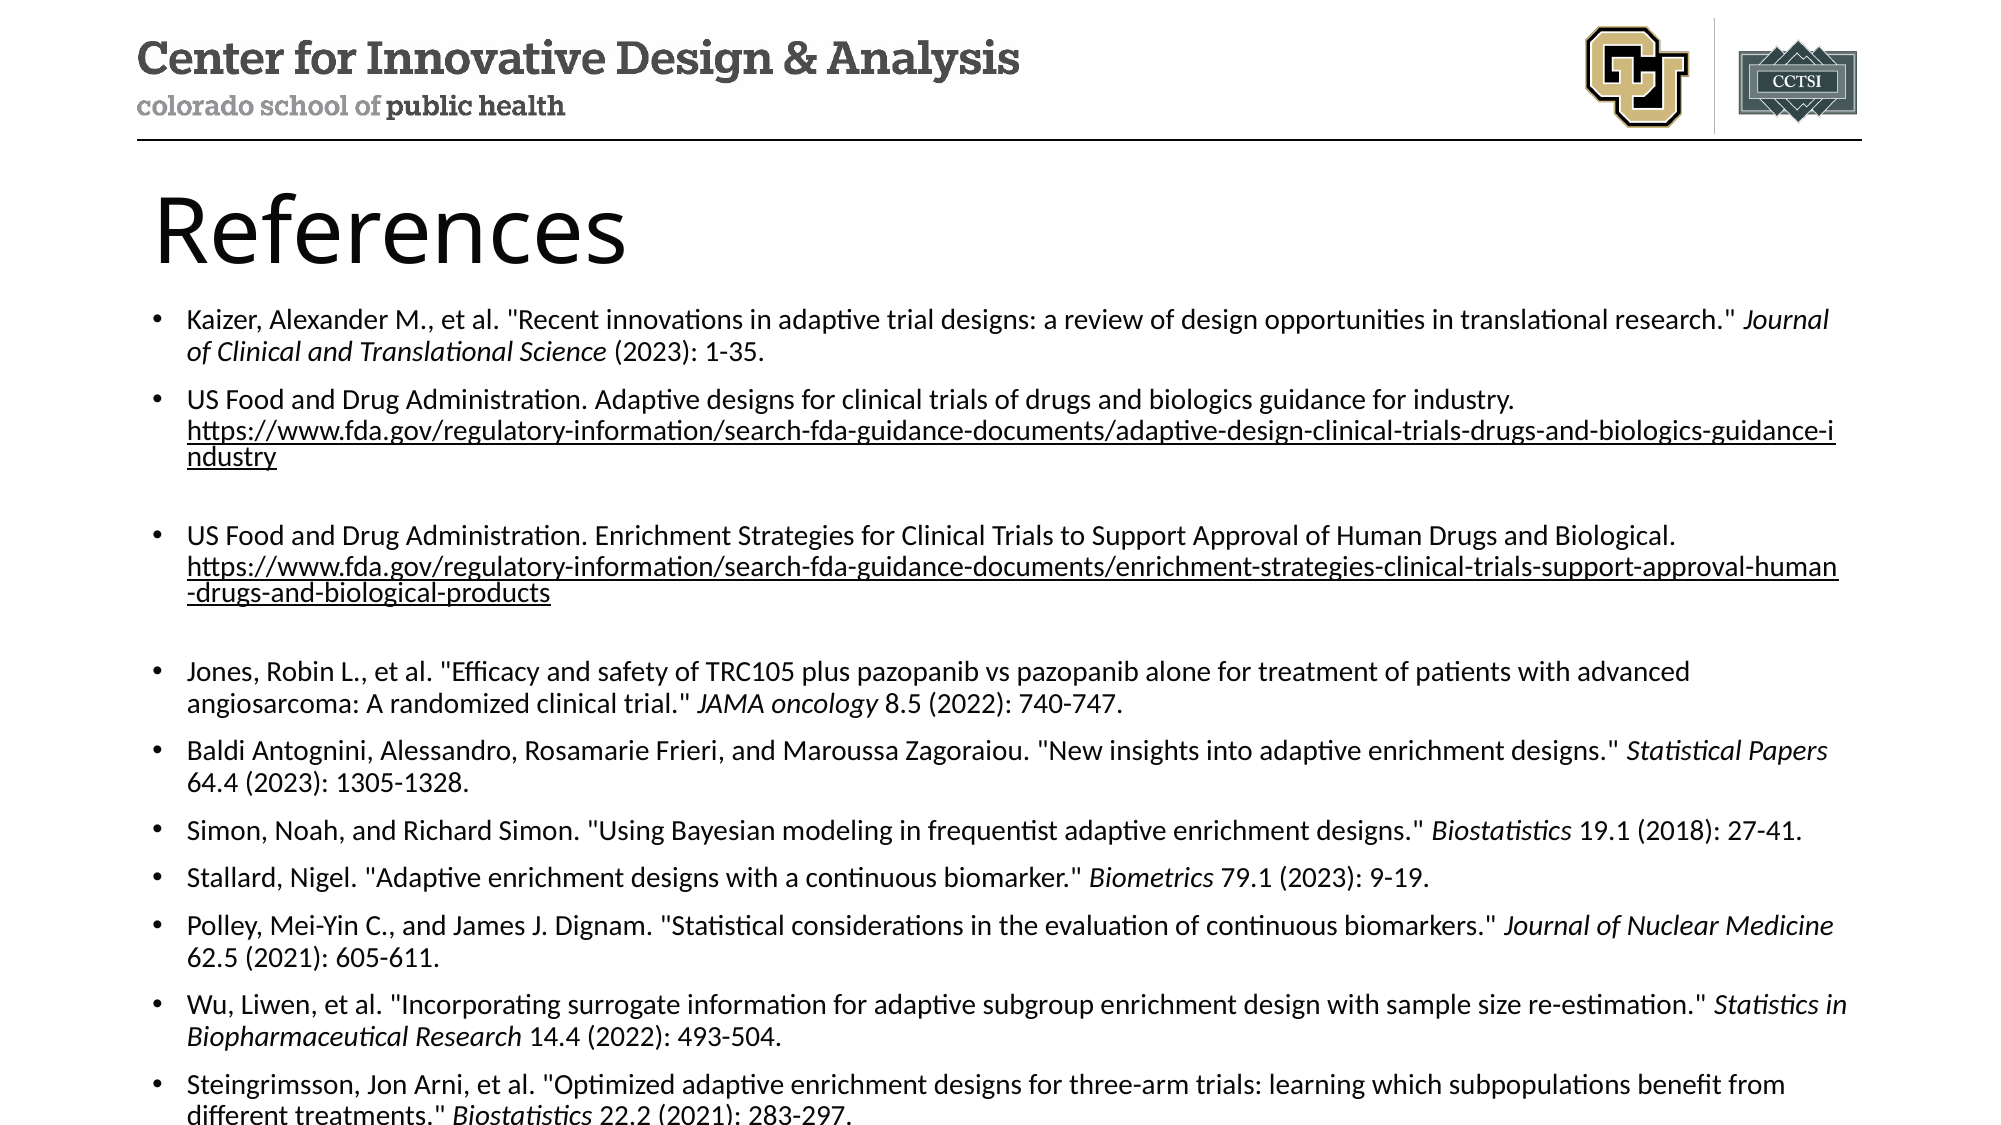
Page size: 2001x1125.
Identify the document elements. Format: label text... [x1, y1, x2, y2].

picture [137, 39, 1019, 120]
title References [137, 150, 1863, 297]
list Kaizer, Alexander M., et al. "Recent innovations in adaptive trial designs: a review of design opportunities in translational research." Journal of Clinical and Translational Science (2023): 1-35. US Food and Drug Administration. Adaptive designs for clinical trials of drugs and biologics guidance for industry. https://www.fda.gov/regulatory-information/search-fda-guidance-documents/adaptive-design-clinical-trials-drugs-and-biologics-guidance-industry US Food and Drug Administration. Enrichment Strategies for Clinical Trials to Support Approval of Human Drugs and Biological. https://www.fda.gov/regulatory-information/search-fda-guidance-documents/enrichment-strategies-clinical-trials-support-approval-human-drugs-and-biological-products Jones, Robin L., et al. "Efficacy and safety of TRC105 plus pazopanib vs pazopanib alone for treatment of patients with advanced angiosarcoma: A randomized clinical trial." JAMA oncology 8.5 (2022): 740-747. Baldi Antognini, Alessandro, Rosamarie Frieri, and Maroussa Zagoraiou. "New insights into adaptive enrichment designs." Statistical Papers 64.4 (2023): 1305-1328. Simon, Noah, and Richard Simon. "Using Bayesian modeling in frequentist adaptive enrichment designs." Biostatistics 19.1 (2018): 27-41. Stallard, Nigel. "Adaptive enrichment designs with a continuous biomarker." Biometrics 79.1 (2023): 9-19. Polley, Mei-Yin C., and James J. Dignam. "Statistical considerations in the evaluation of continuous biomarkers." Journal of Nuclear Medicine 62.5 (2021): 605-611. Wu, Liwen, et al. "Incorporating surrogate information for adaptive subgroup enrichment design with sample size re-estimation." Statistics in Biopharmaceutical Research 14.4 (2022): 493-504. Steingrimsson, Jon Arni, et al. "Optimized adaptive enrichment designs for three-arm trials: learning which subpopulations benefit from different treatments." Biostatistics 22.2 (2021): 283-297. [137, 297, 1863, 1103]
picture [1584, 17, 1857, 134]
